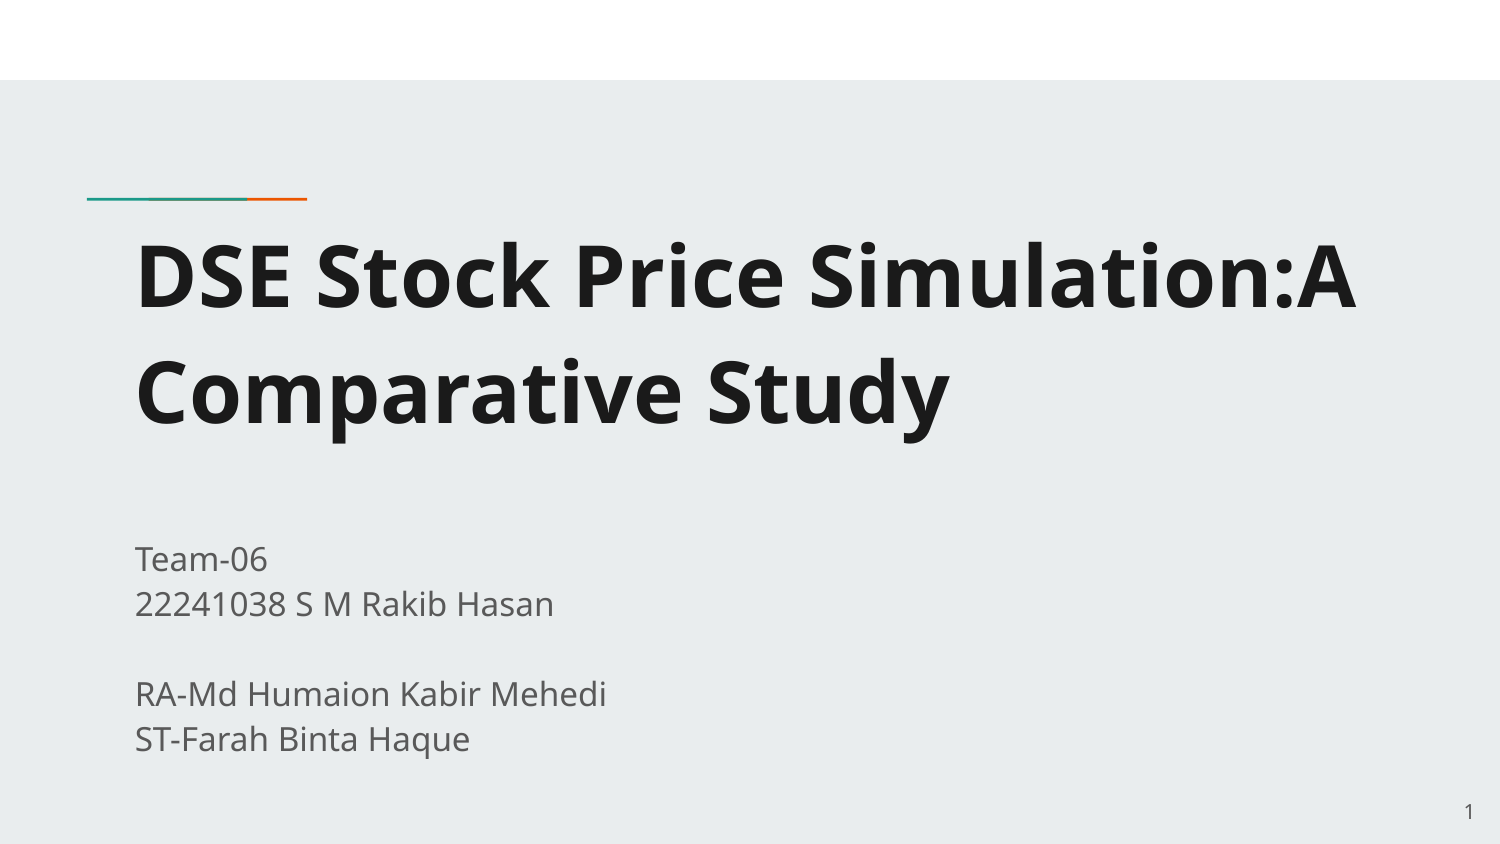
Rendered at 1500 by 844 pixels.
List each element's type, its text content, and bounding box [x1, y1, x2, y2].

title DSE Stock Price Simulation:A Comparative Study [119, 200, 1381, 474]
subtitle Team-06 22241038 S M Rakib Hasan RA-Md Humaion Kabir Mehedi ST-Farah Binta Haque [119, 520, 1381, 814]
slide_number ‹#› [1400, 779, 1491, 844]
